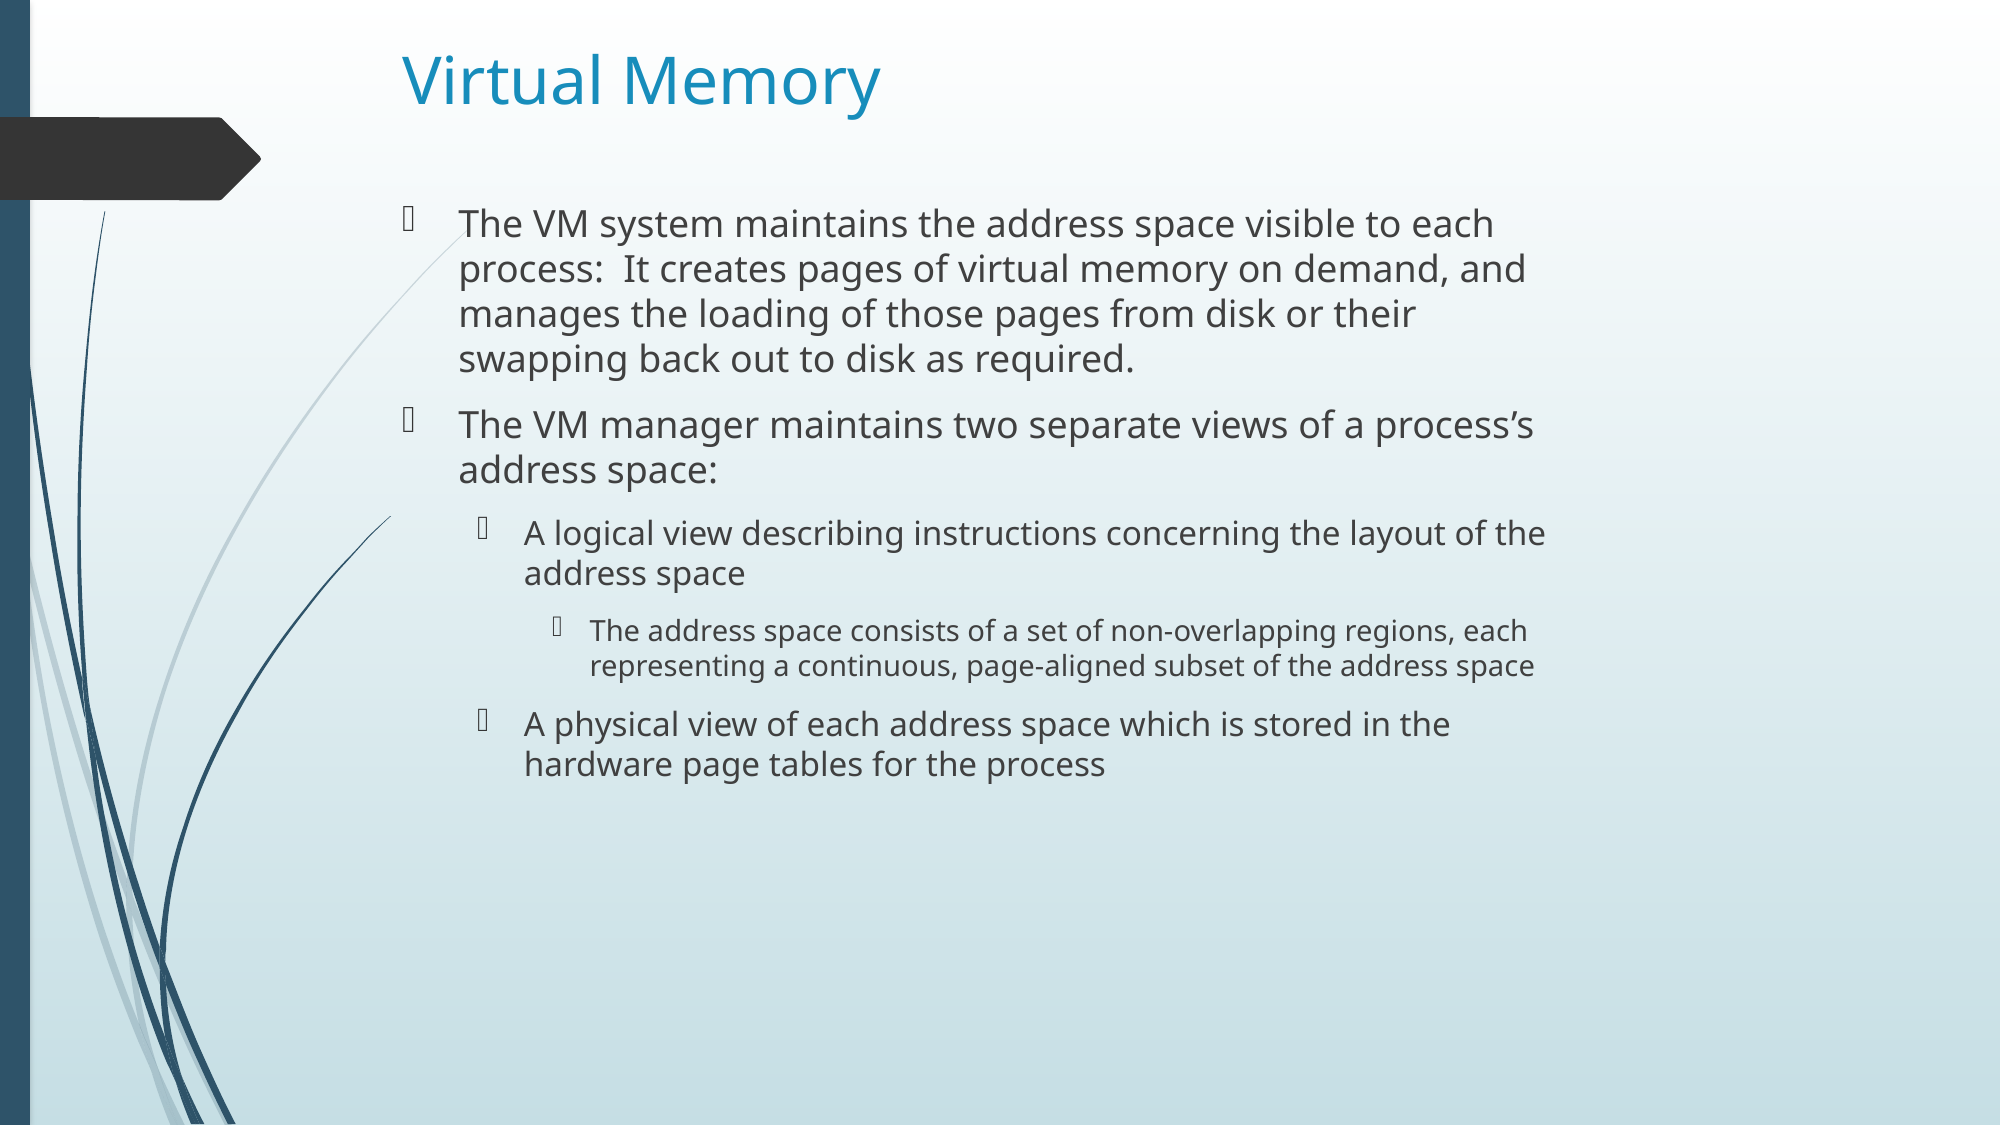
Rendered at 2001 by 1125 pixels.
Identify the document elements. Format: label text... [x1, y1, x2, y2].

list The VM system maintains the address space visible to each process: It creates pages of virtual memory on demand, and manages the loading of those pages from disk or their swapping back out to disk as required. The VM manager maintains two separate views of a process’s address space: A logical view describing instructions concerning the layout of the address space The address space consists of a set of non-overlapping regions, each representing a continuous, page-aligned subset of the address space A physical view of each address space which is stored in the hardware page tables for the process [386, 192, 1572, 1040]
title Virtual Memory [387, 31, 1675, 126]
